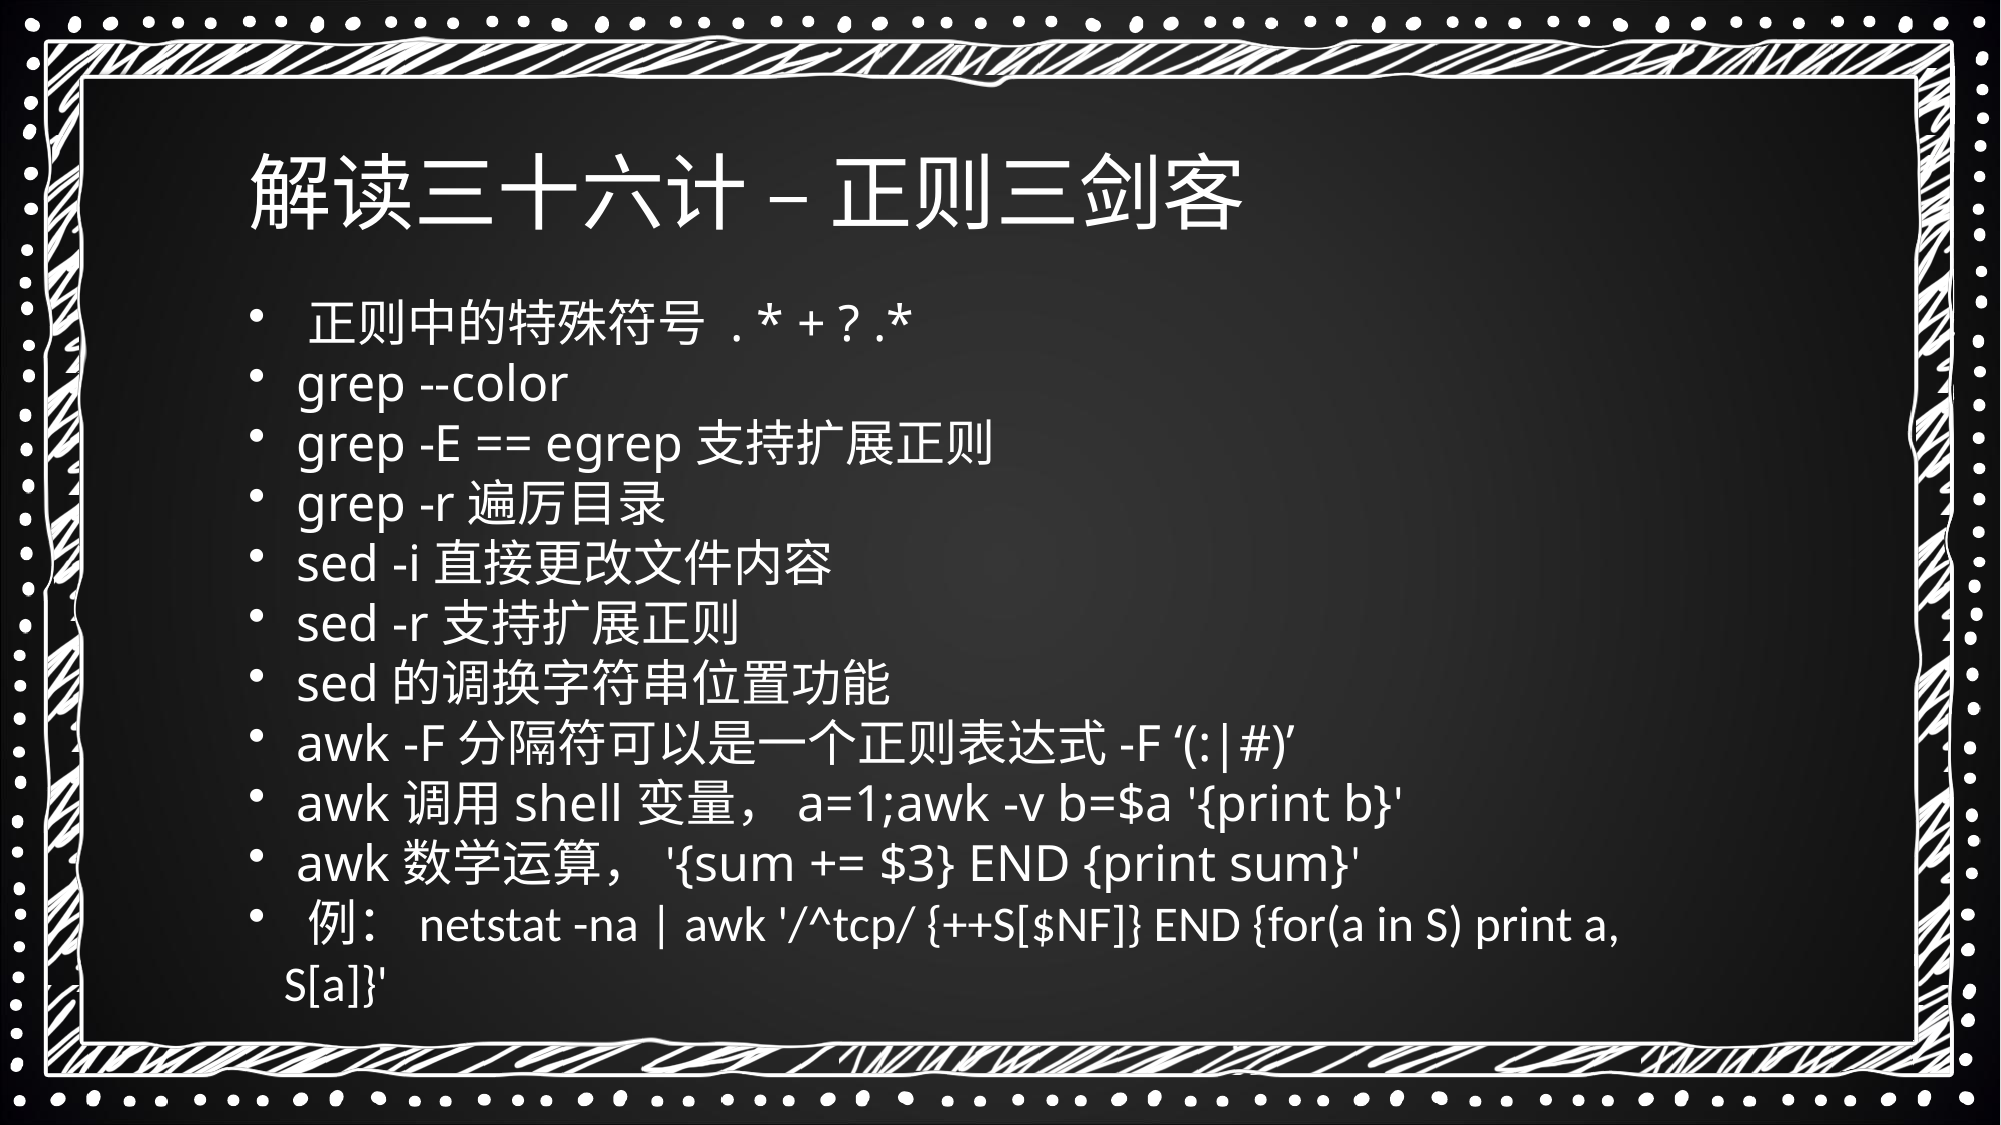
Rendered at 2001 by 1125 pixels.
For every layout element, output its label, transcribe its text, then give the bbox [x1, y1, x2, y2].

picture [0, 0, 2001, 1125]
text_box 正则中的特殊符号 . * + ? .* grep --color grep -E == egrep支持扩展正则 grep -r遍厉目录 sed -i直接更改文件内容 sed -r支持扩展正则 sed的调换字符串位置功能 awk -F分隔符可以是一个正则表达式-F ‘(:|#)’ awk调用shell变量，a=1;awk -v b=$a '{print b}' awk数学运算，'{sum += $3} END {print sum}' 例：netstat -na | awk '/^tcp/ {++S[$NF]} END {for(a in S) print a, S[a]}' [240, 284, 1709, 1020]
text_box 解读三十六计 – 正则三剑客 [240, 133, 1530, 248]
